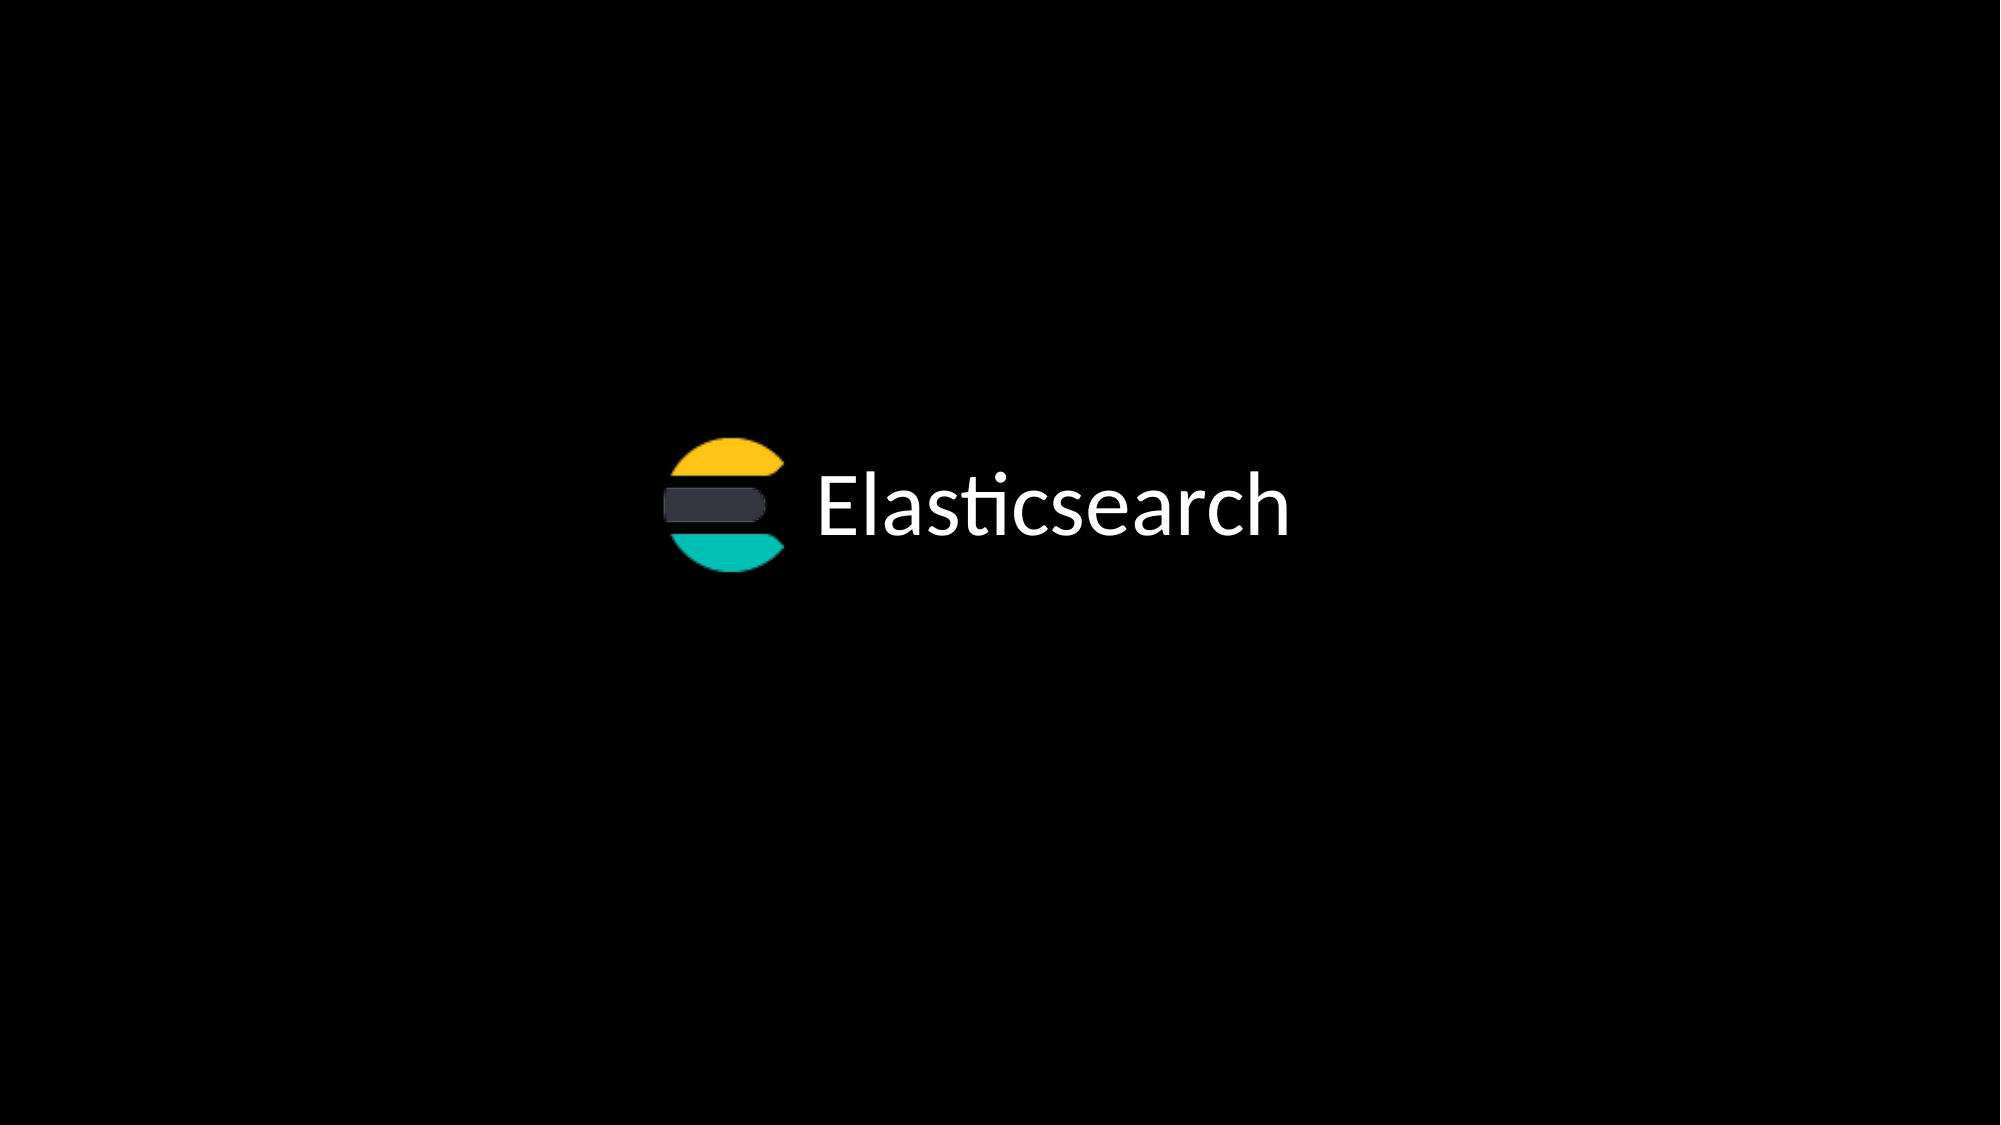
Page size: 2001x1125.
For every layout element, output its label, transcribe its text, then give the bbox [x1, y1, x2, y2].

picture [648, 422, 801, 589]
text_box Elasticsearch [801, 449, 1310, 562]
